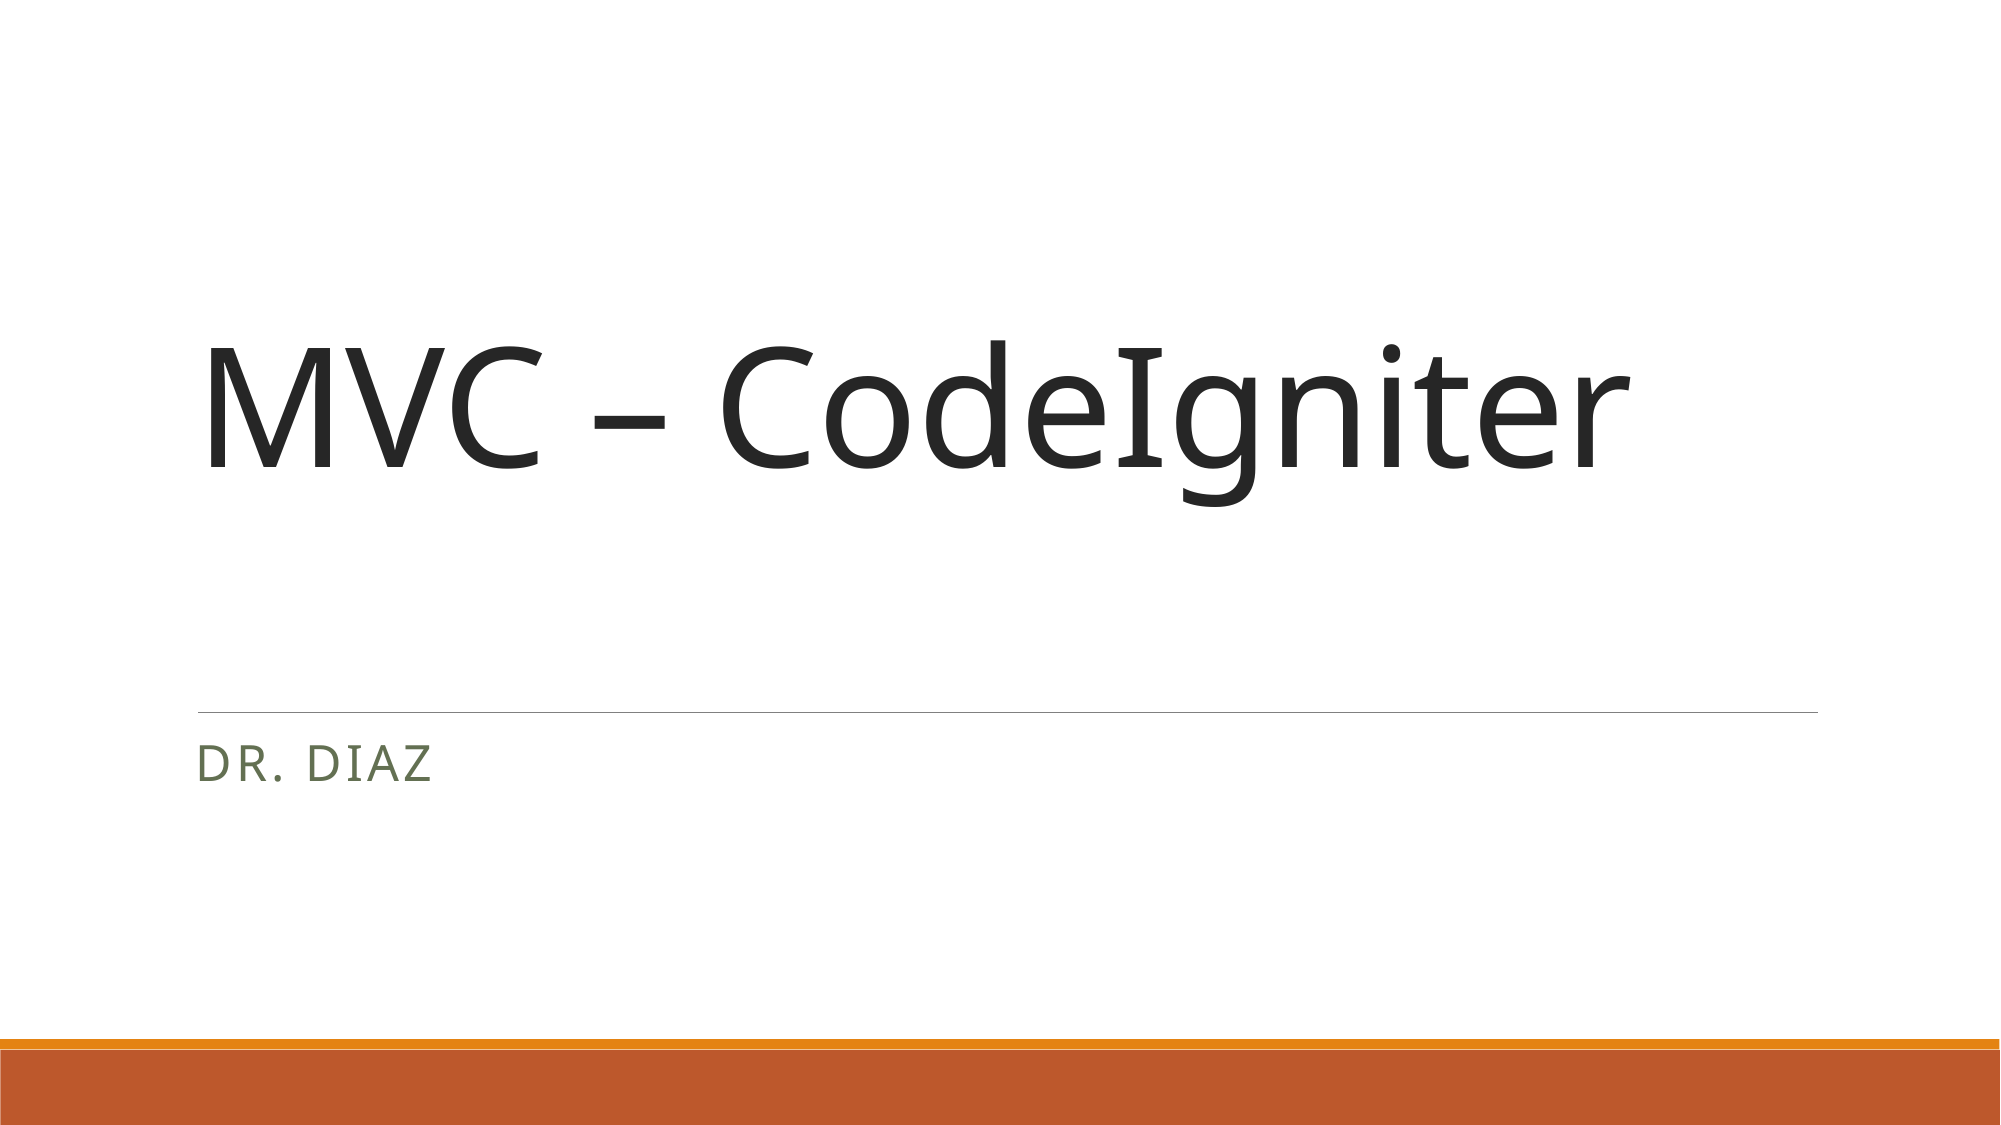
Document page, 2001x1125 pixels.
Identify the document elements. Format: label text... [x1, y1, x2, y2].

subtitle DR. dIAZ [180, 730, 1831, 919]
title MVC – CodeIgniter [180, 124, 1830, 710]
